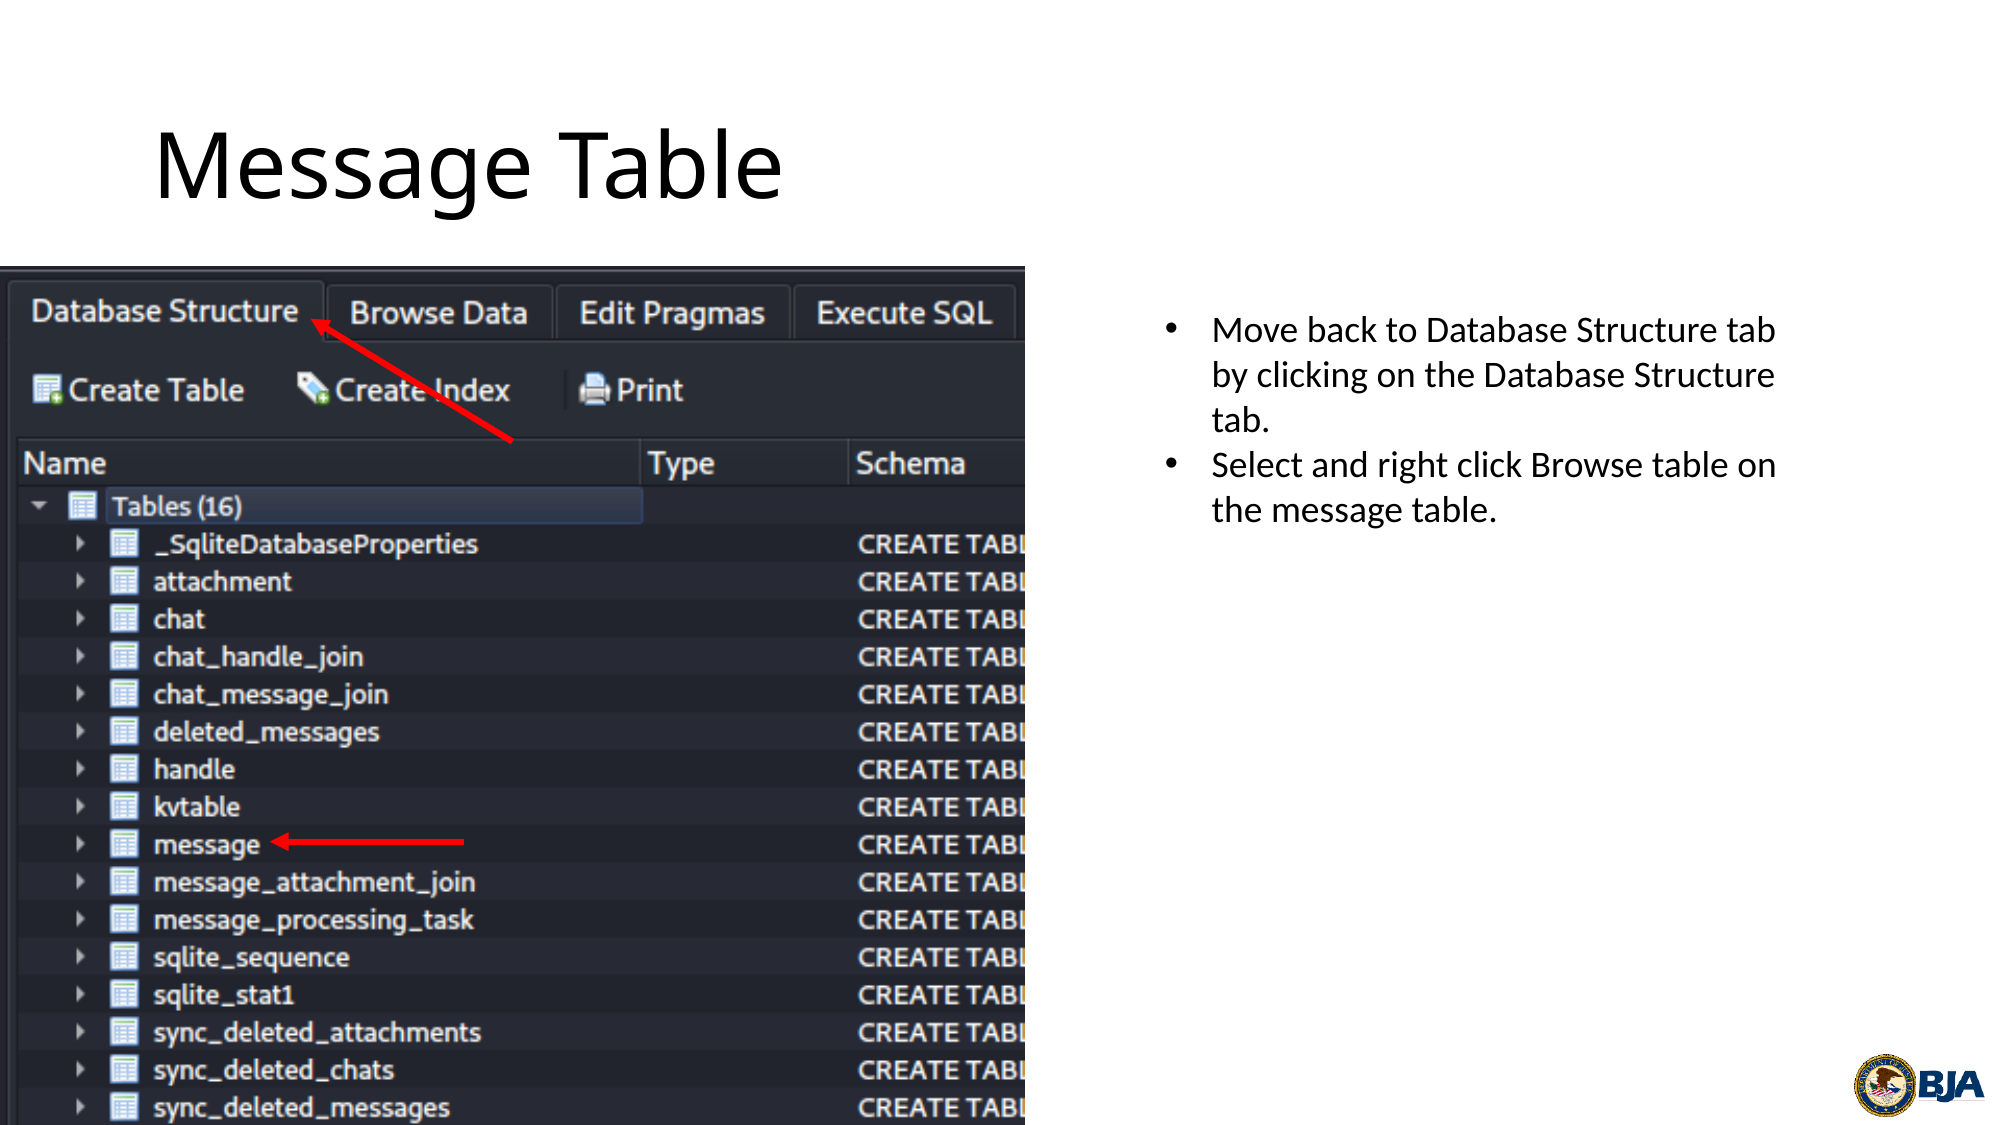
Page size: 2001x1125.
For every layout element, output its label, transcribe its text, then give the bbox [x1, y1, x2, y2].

text_box Move back to Database Structure tab by clicking on the Database Structure tab. Select and right click Browse table on the message table. [1149, 297, 1817, 583]
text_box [310, 318, 513, 442]
title Message Table [137, 59, 1863, 278]
picture [1854, 1054, 1986, 1117]
picture [0, 266, 1025, 1125]
